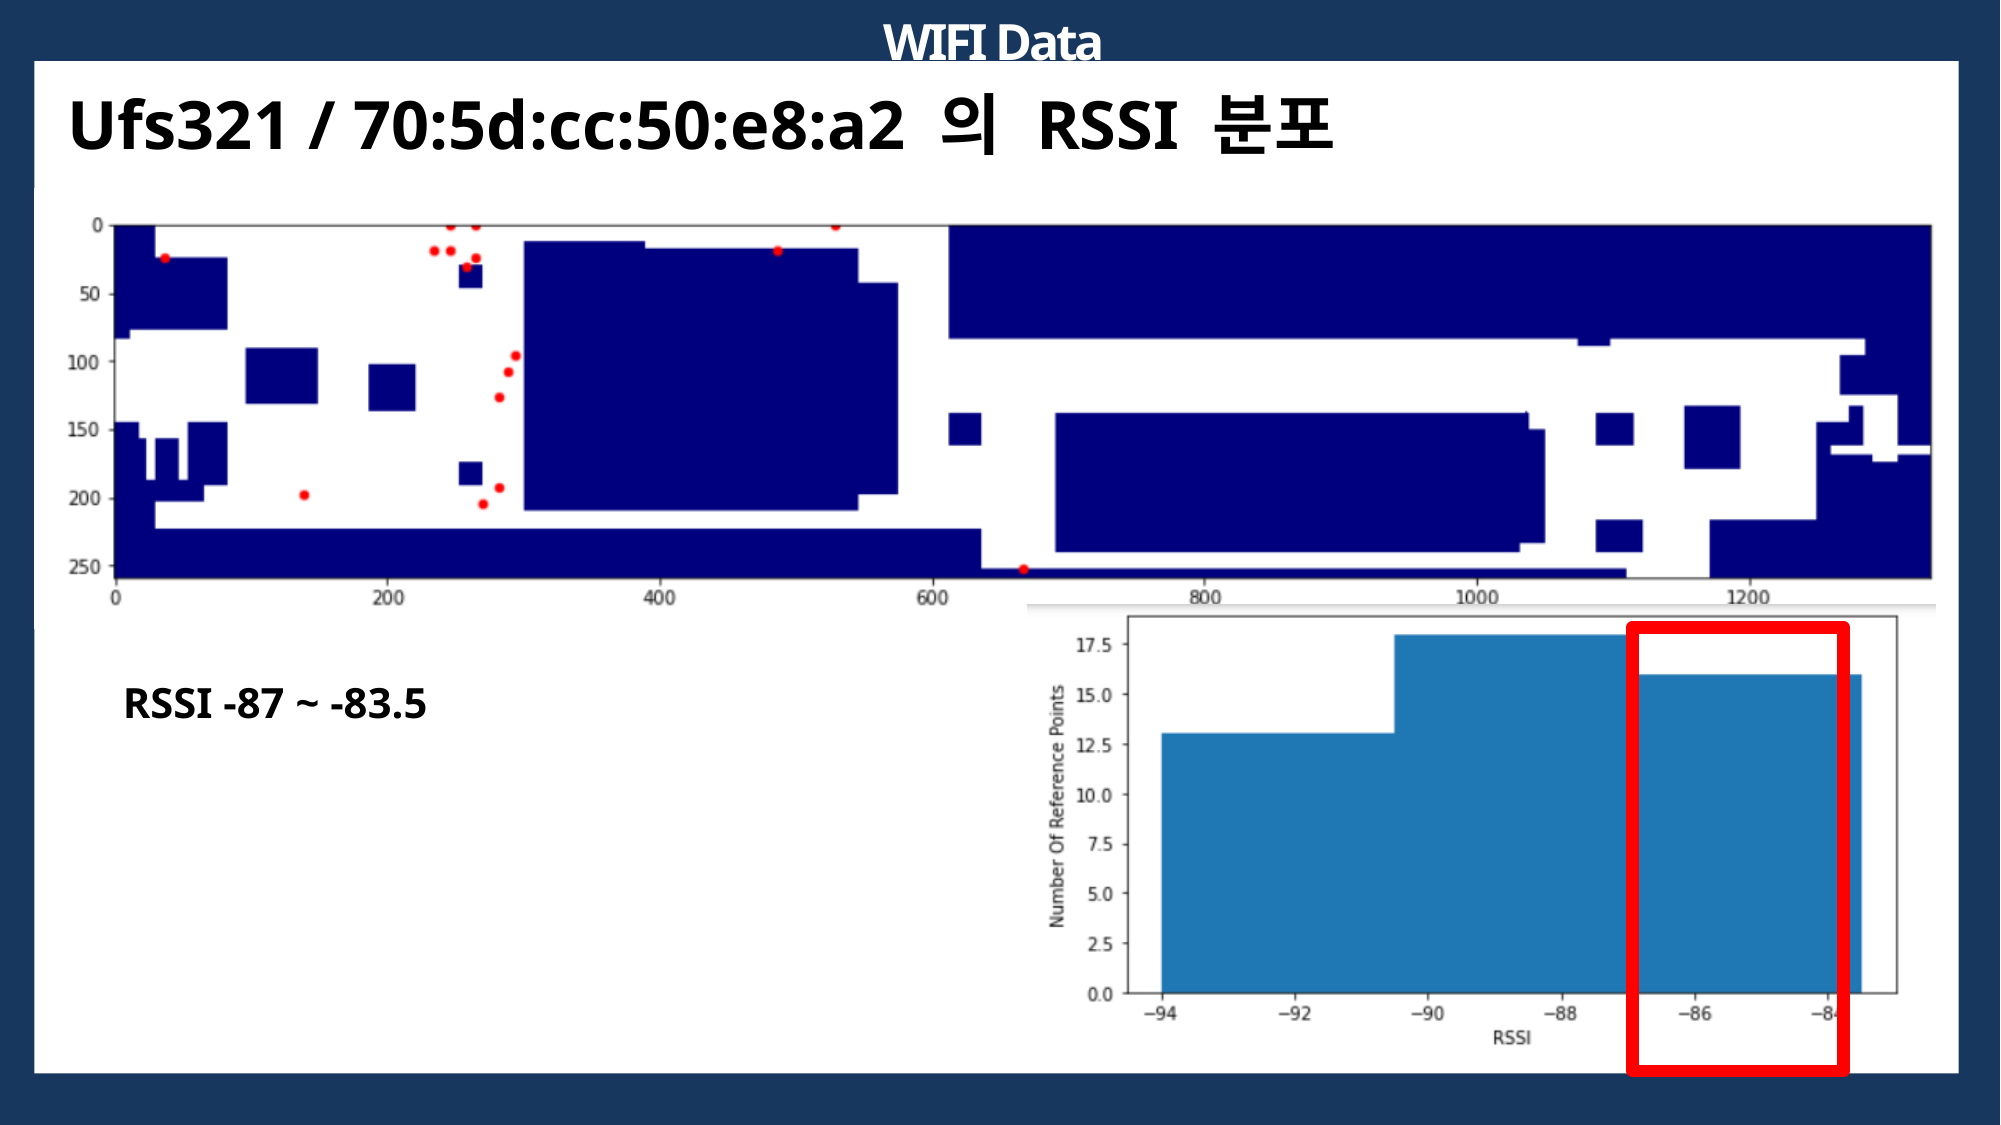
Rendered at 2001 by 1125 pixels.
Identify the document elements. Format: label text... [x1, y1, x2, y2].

text_box WIFI Data [645, 3, 1343, 76]
picture [34, 187, 1946, 1068]
text_box [32, 59, 1961, 1075]
text_box Ufs321 / 70:5d:cc:50:e8:a2 의 RSSI 분포 [52, 76, 1654, 171]
text_box RSSI -87 ~ -83.5 [108, 644, 872, 735]
